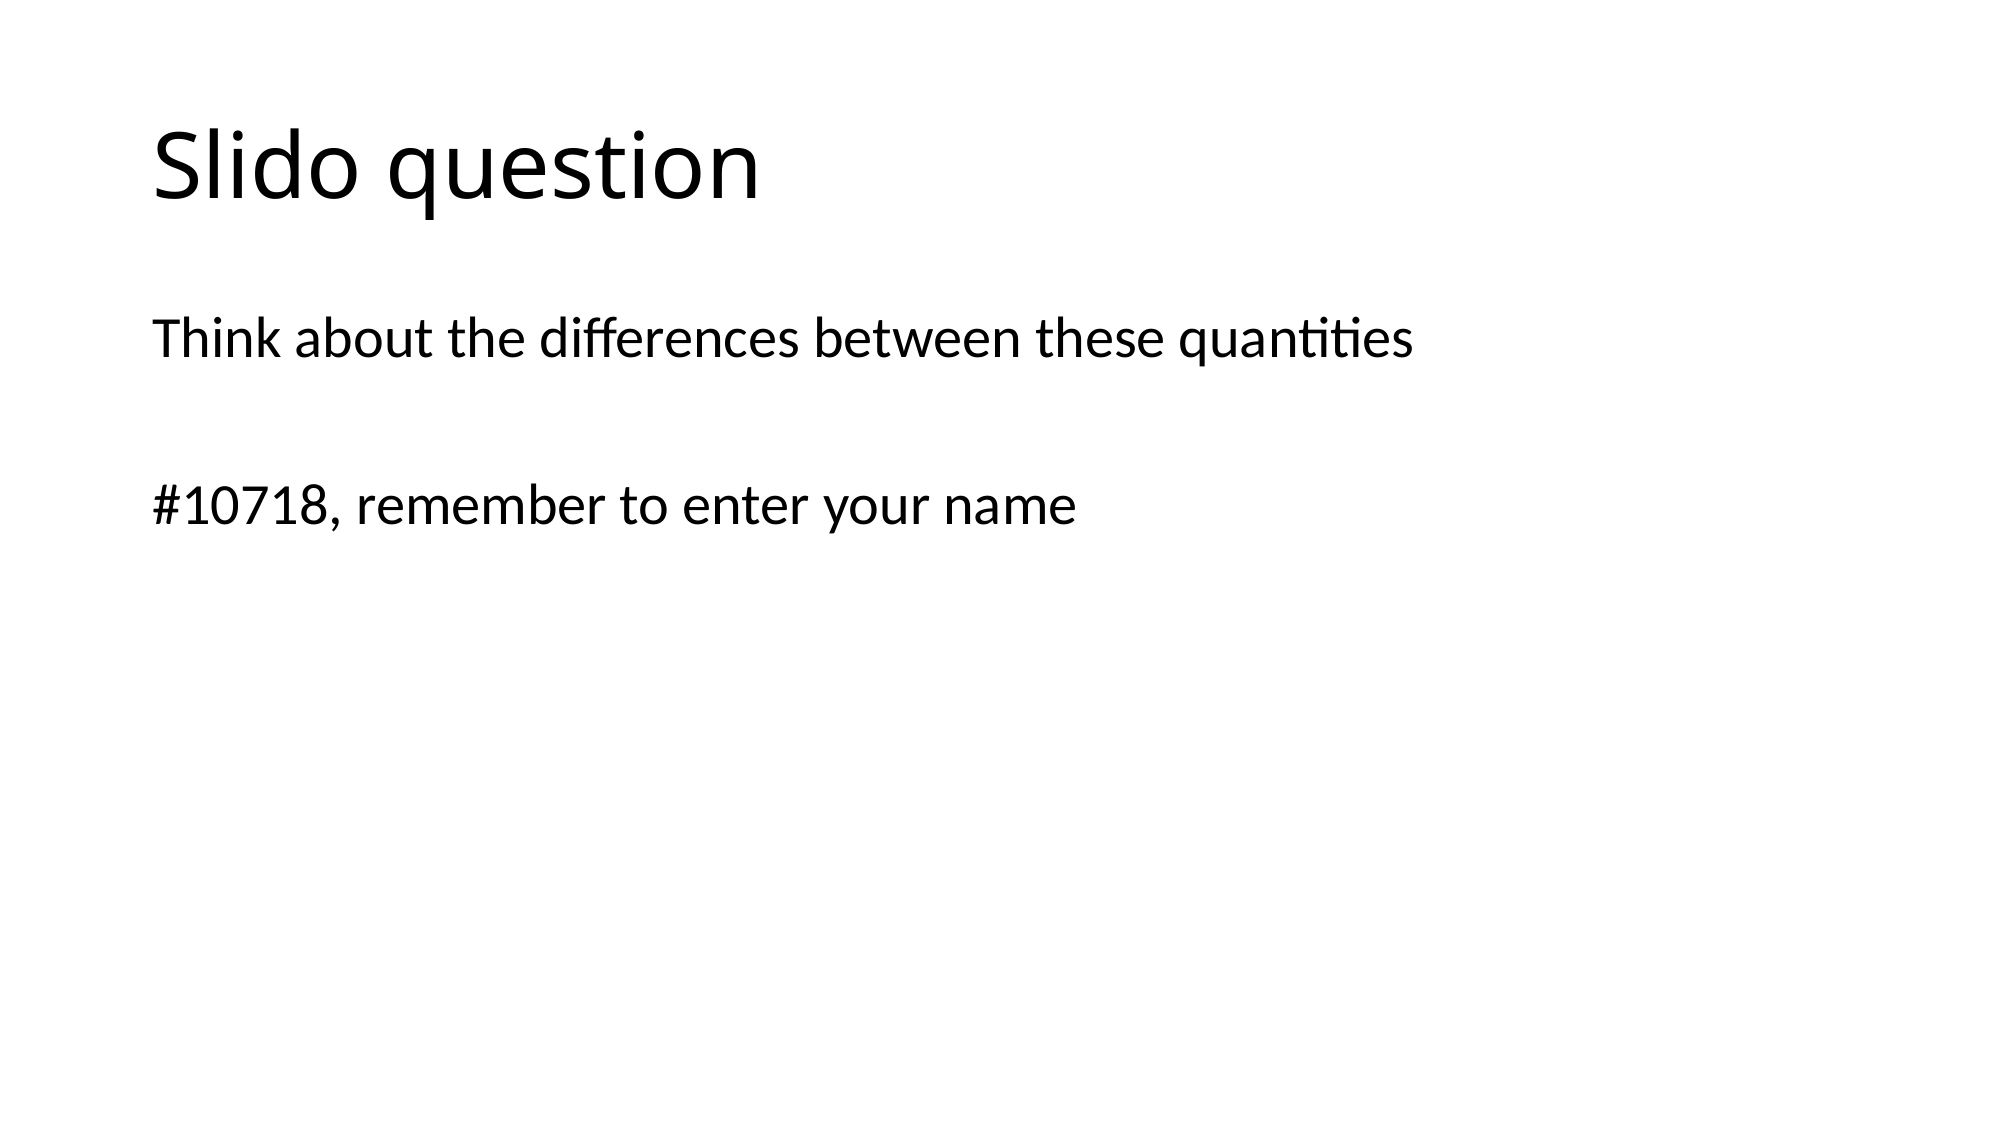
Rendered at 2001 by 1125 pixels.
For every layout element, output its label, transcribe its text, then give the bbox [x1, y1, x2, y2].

title Slido question [137, 59, 1863, 278]
list Think about the differences between these quantities #10718, remember to enter your name [137, 299, 1863, 1014]
